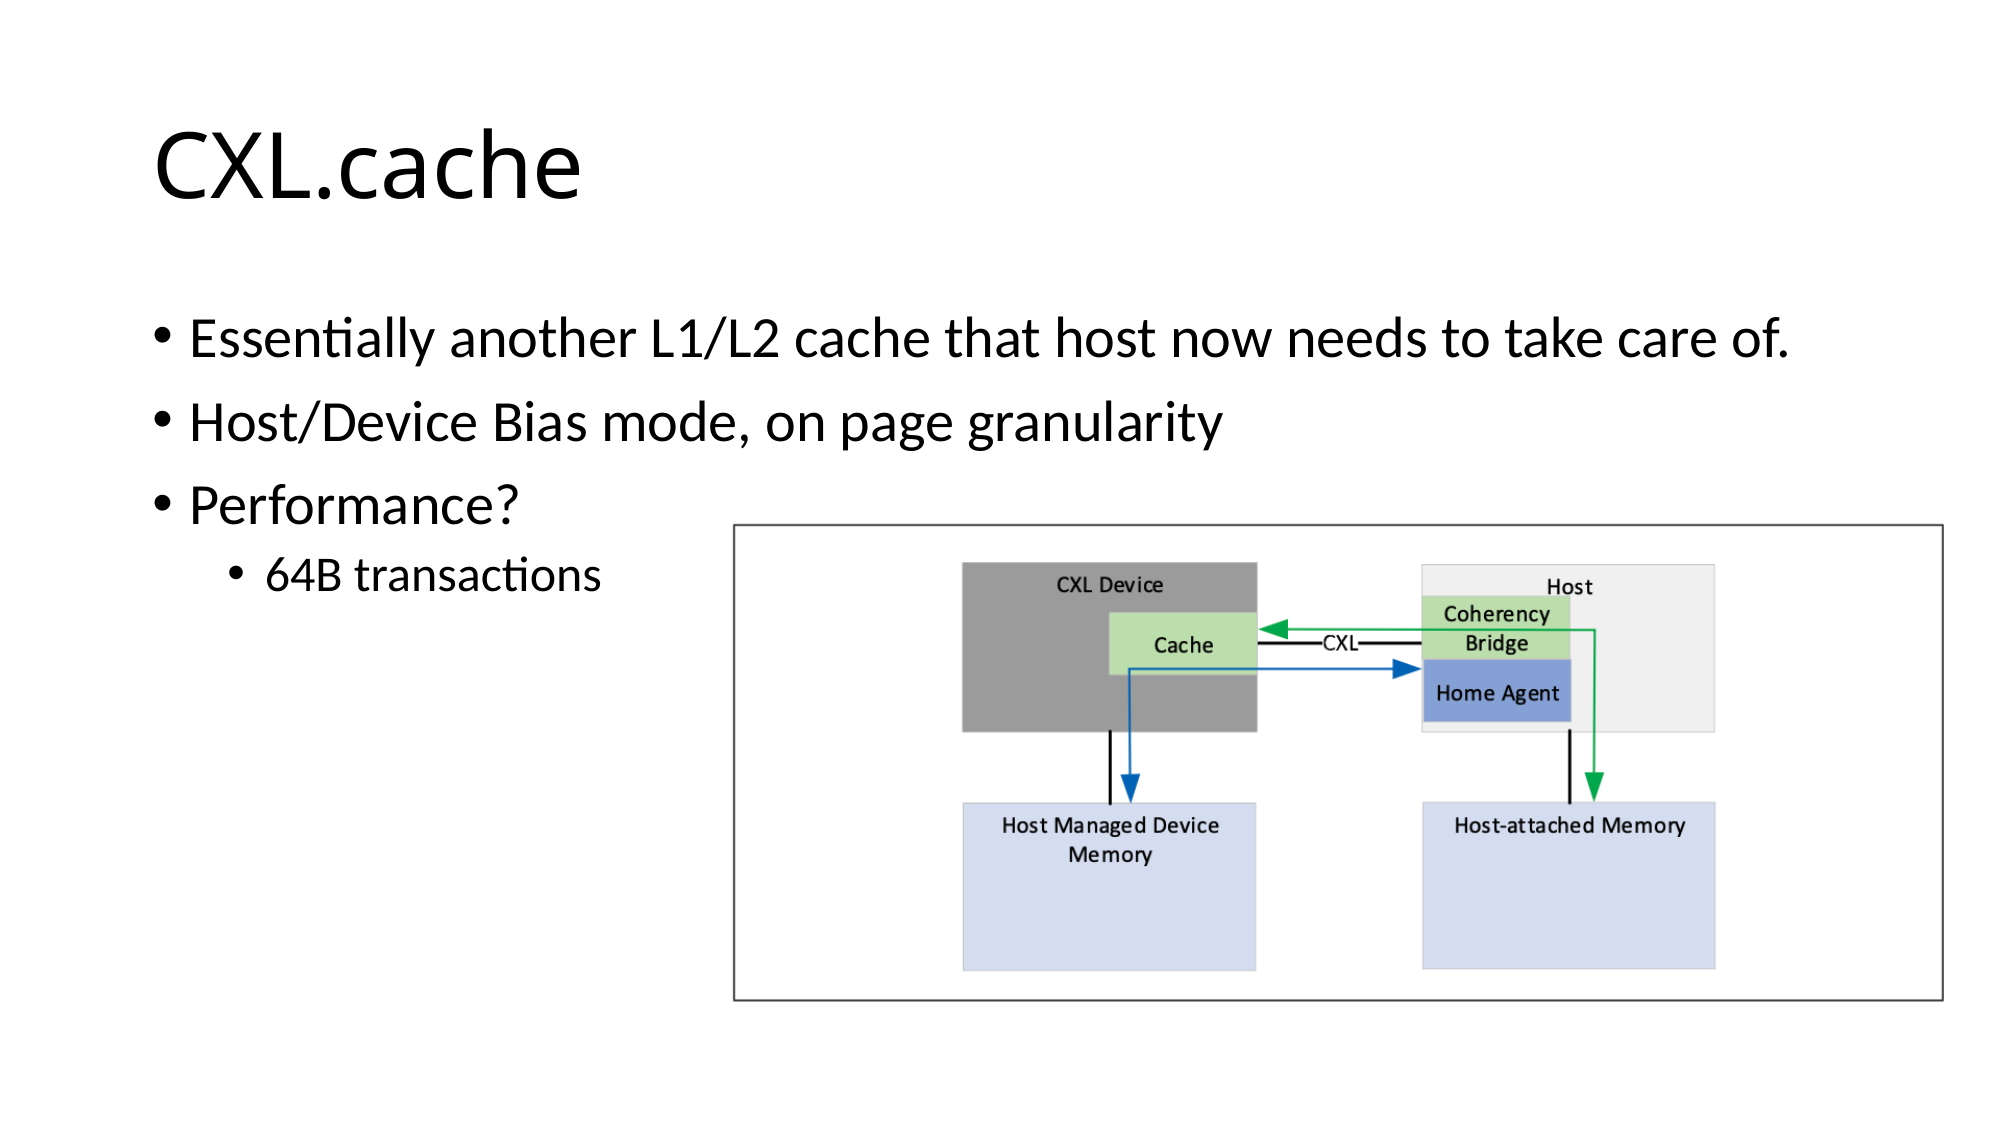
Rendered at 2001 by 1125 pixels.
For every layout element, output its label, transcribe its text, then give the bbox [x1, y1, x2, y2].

picture [699, 511, 2000, 1014]
list Essentially another L1/L2 cache that host now needs to take care of. Host/Device Bias mode, on page granularity Performance? 64B transactions [137, 299, 1863, 1014]
title CXL.cache [137, 59, 1863, 278]
